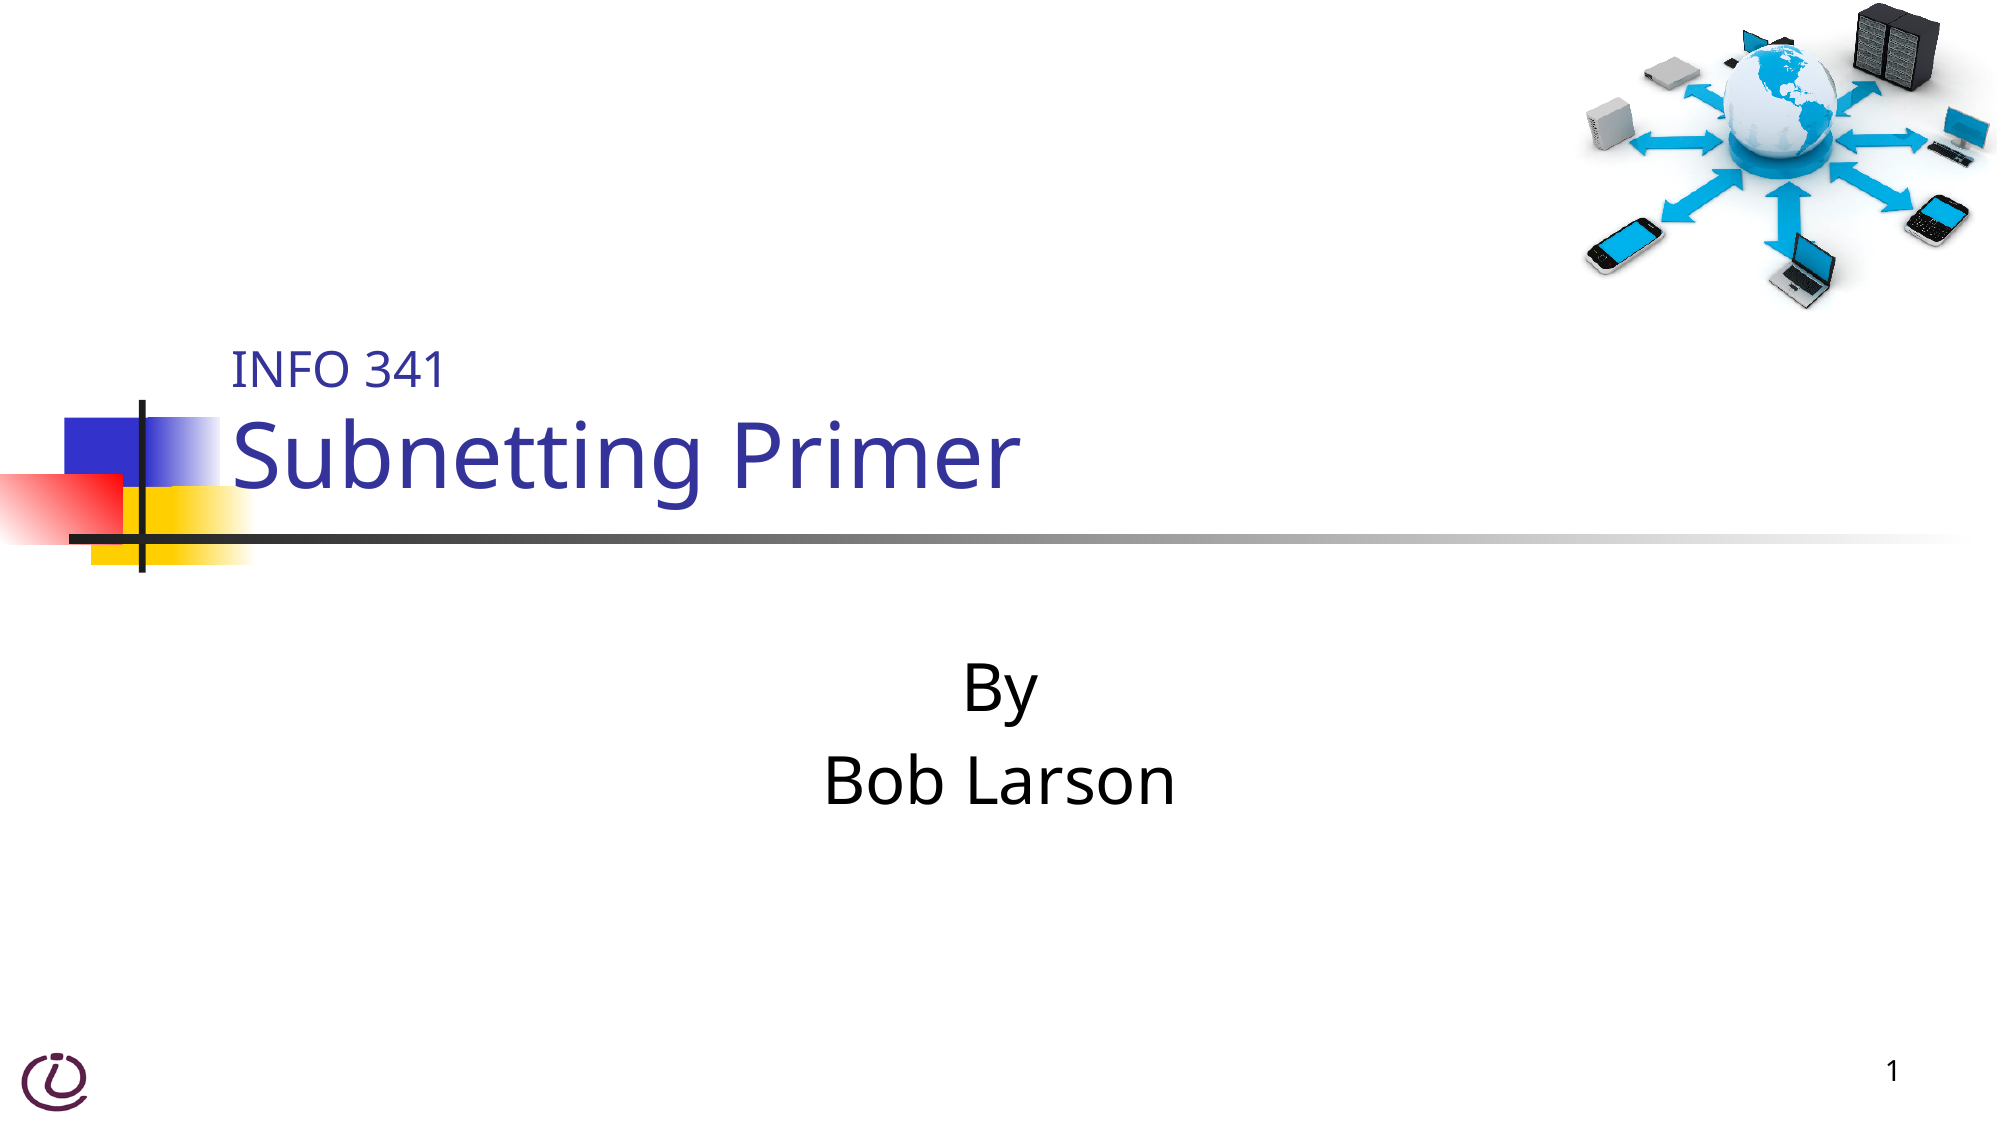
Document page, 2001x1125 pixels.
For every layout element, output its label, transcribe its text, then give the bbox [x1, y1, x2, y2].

picture [17, 1049, 92, 1113]
slide_number 1 [1499, 1024, 1917, 1101]
title INFO 341 Subnetting Primer [216, 275, 1917, 515]
picture [1575, 0, 1997, 315]
subtitle By Bob Larson [300, 637, 1700, 925]
